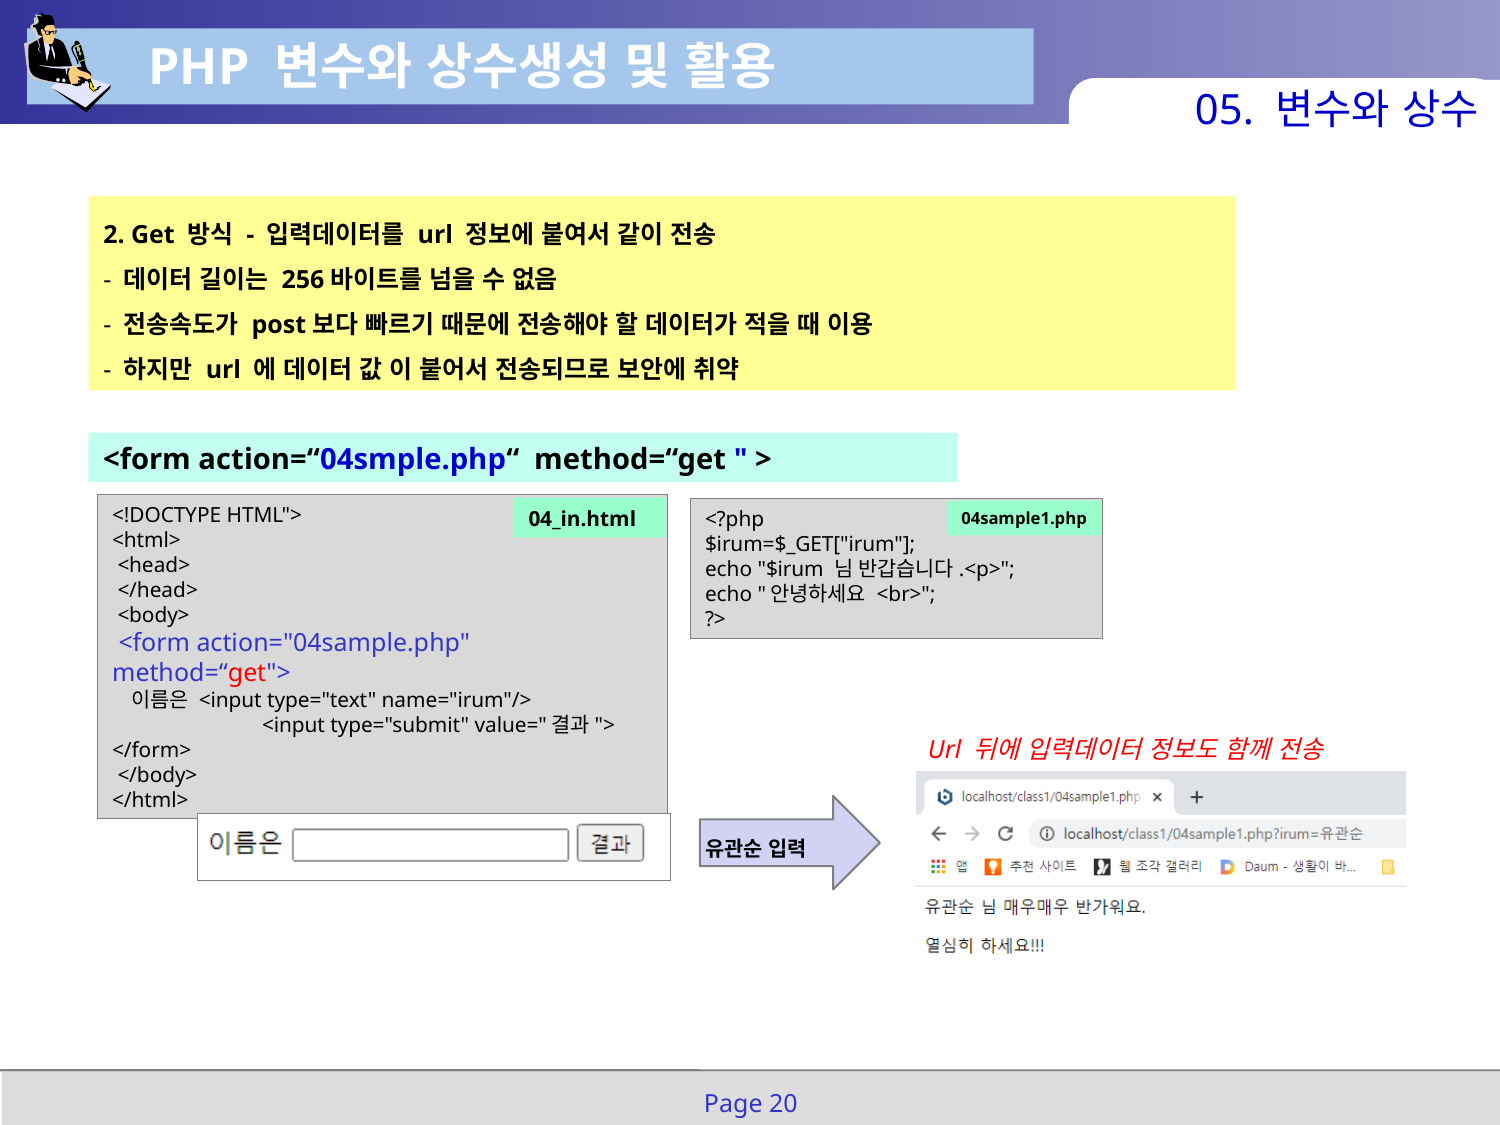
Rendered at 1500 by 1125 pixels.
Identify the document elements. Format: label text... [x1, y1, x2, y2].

slide_number Page 20 [682, 1079, 819, 1124]
text_box Url 뒤에 입력데이터 정보도 함께 전송 [913, 726, 1346, 771]
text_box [96, 494, 668, 793]
text_box 유관순 입력 [699, 795, 880, 890]
text_box 2. Get 방식 - 입력데이터를 url 정보에 붙여서 같이 전송 - 데이터 길이는 256바이트를 넘을 수 없음 - 전송속도가 post보다 빠르기 때문에 전송해야 할 데이터가 적을 때 이용 - 하지만 url 에 데이터 값 이 붙어서 전송되므로 보안에 취약 [88, 196, 1236, 391]
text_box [689, 498, 1103, 641]
text_box <form action=“04smple.php“ method=“get " > [88, 432, 958, 483]
text_box PHP 변수와 상수생성 및 활용 [133, 26, 880, 102]
picture [915, 771, 1406, 962]
picture [196, 812, 671, 881]
text_box 05. 변수와 상수 [1080, 76, 1486, 139]
